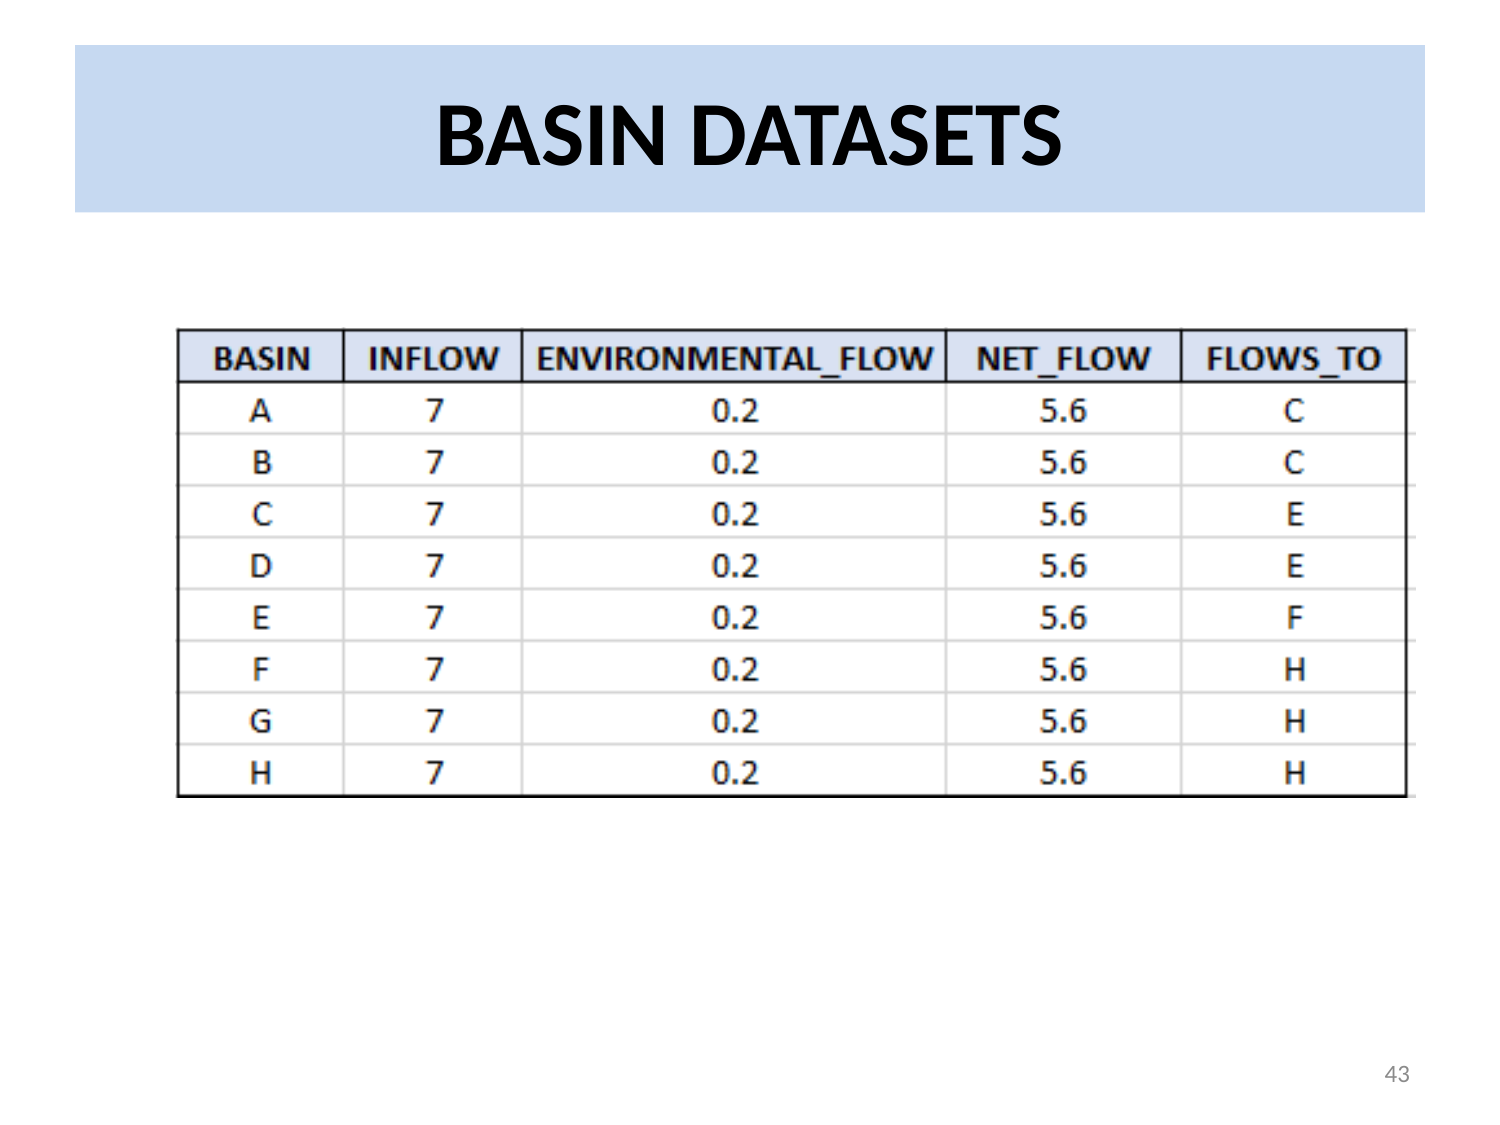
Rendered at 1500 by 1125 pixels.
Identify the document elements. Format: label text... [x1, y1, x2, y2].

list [175, 327, 1416, 798]
title BASIN DATASETS [75, 45, 1425, 213]
slide_number 43 [1074, 1042, 1425, 1103]
